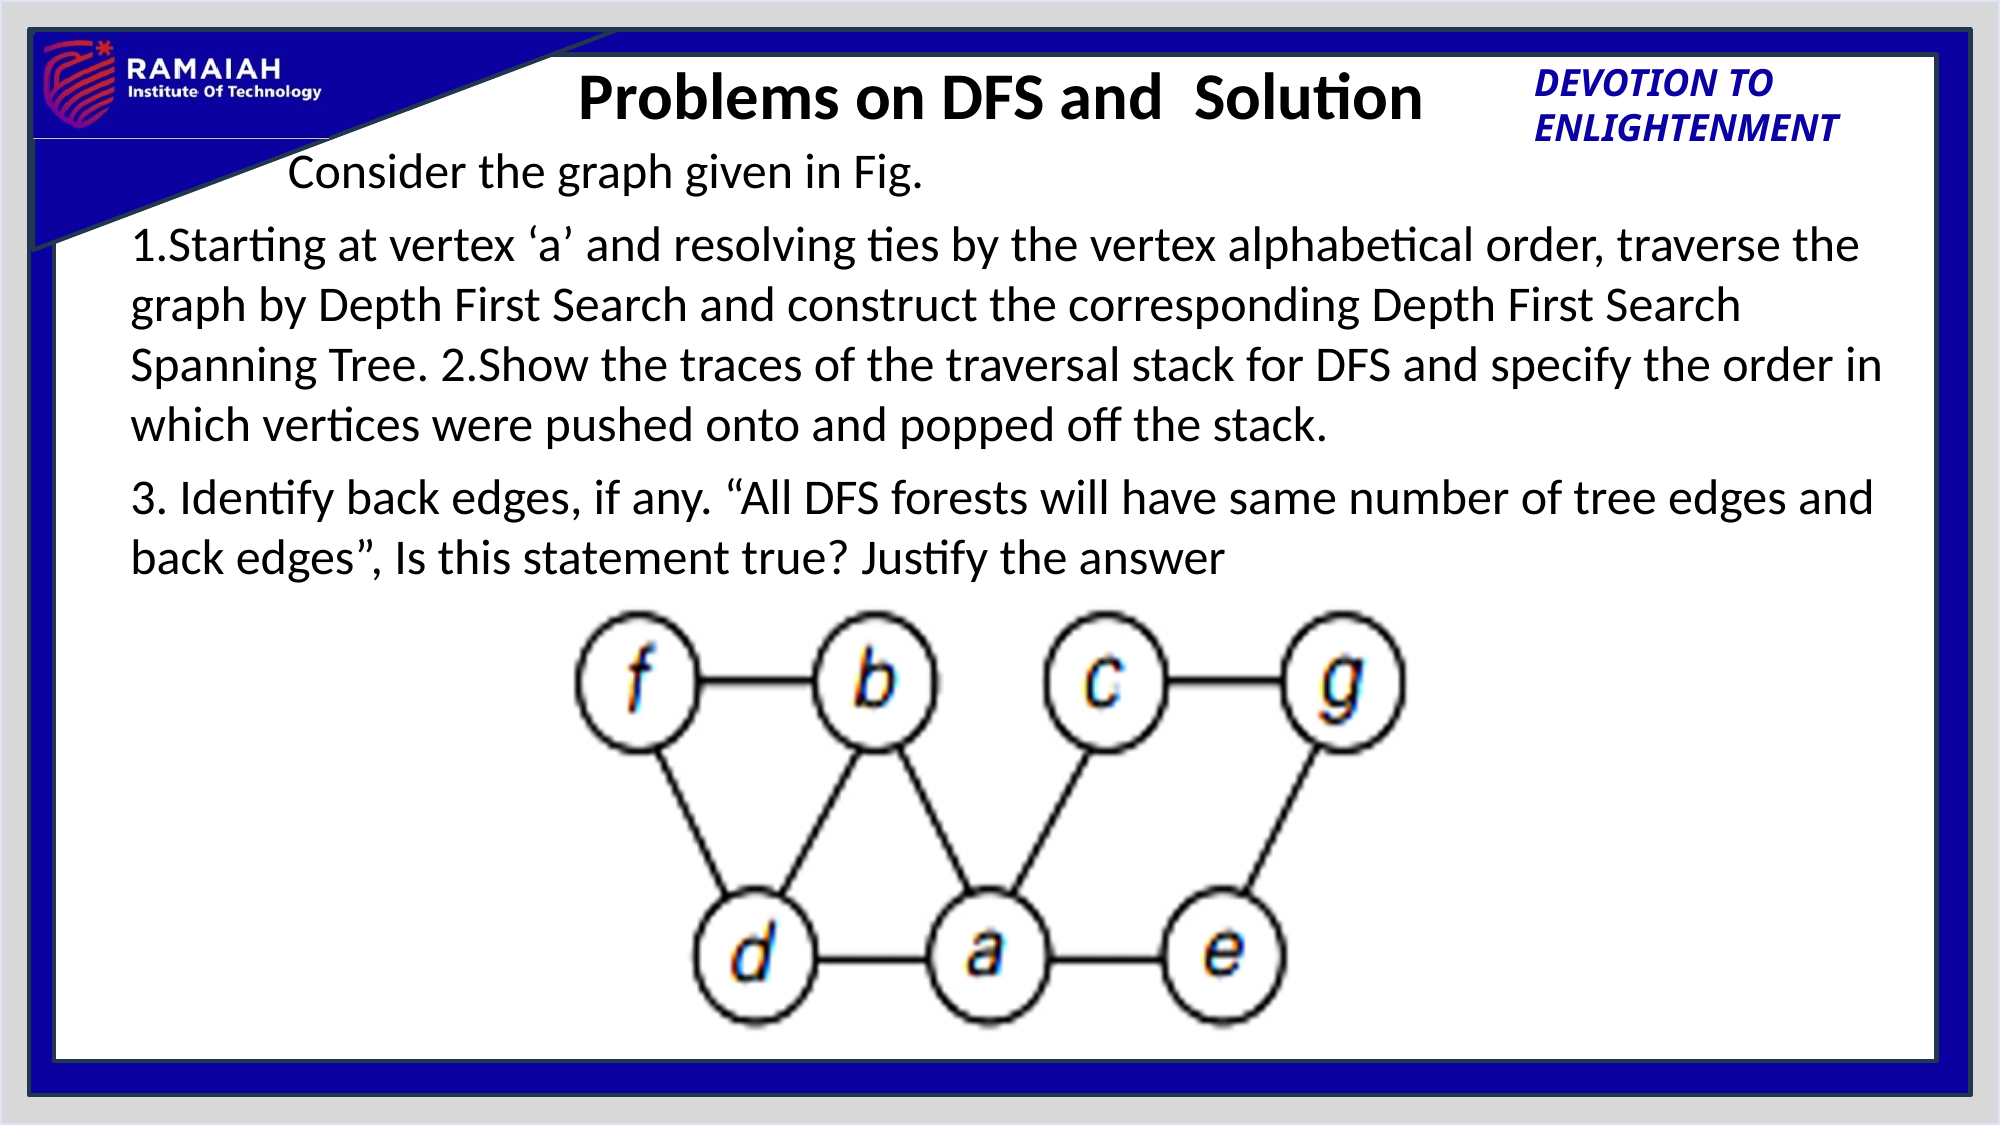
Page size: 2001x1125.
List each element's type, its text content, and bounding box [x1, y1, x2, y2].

title Problems on DFS and Solution [99, 45, 1900, 136]
picture [33, 35, 329, 139]
picture [400, 604, 1506, 1051]
list Consider the graph given in Fig. 1.Starting at vertex ‘a’ and resolving ties by the vertex alphabetical order, traverse the graph by Depth First Search and construct the corresponding Depth First Search Spanning Tree. 2.Show the traces of the traversal stack for DFS and specify the order in which vertices were pushed onto and popped off the stack. 3. Identify back edges, if any. “All DFS forests will have same number of tree edges and back edges”, Is this statement true? Justify the answer [111, 130, 1912, 1050]
